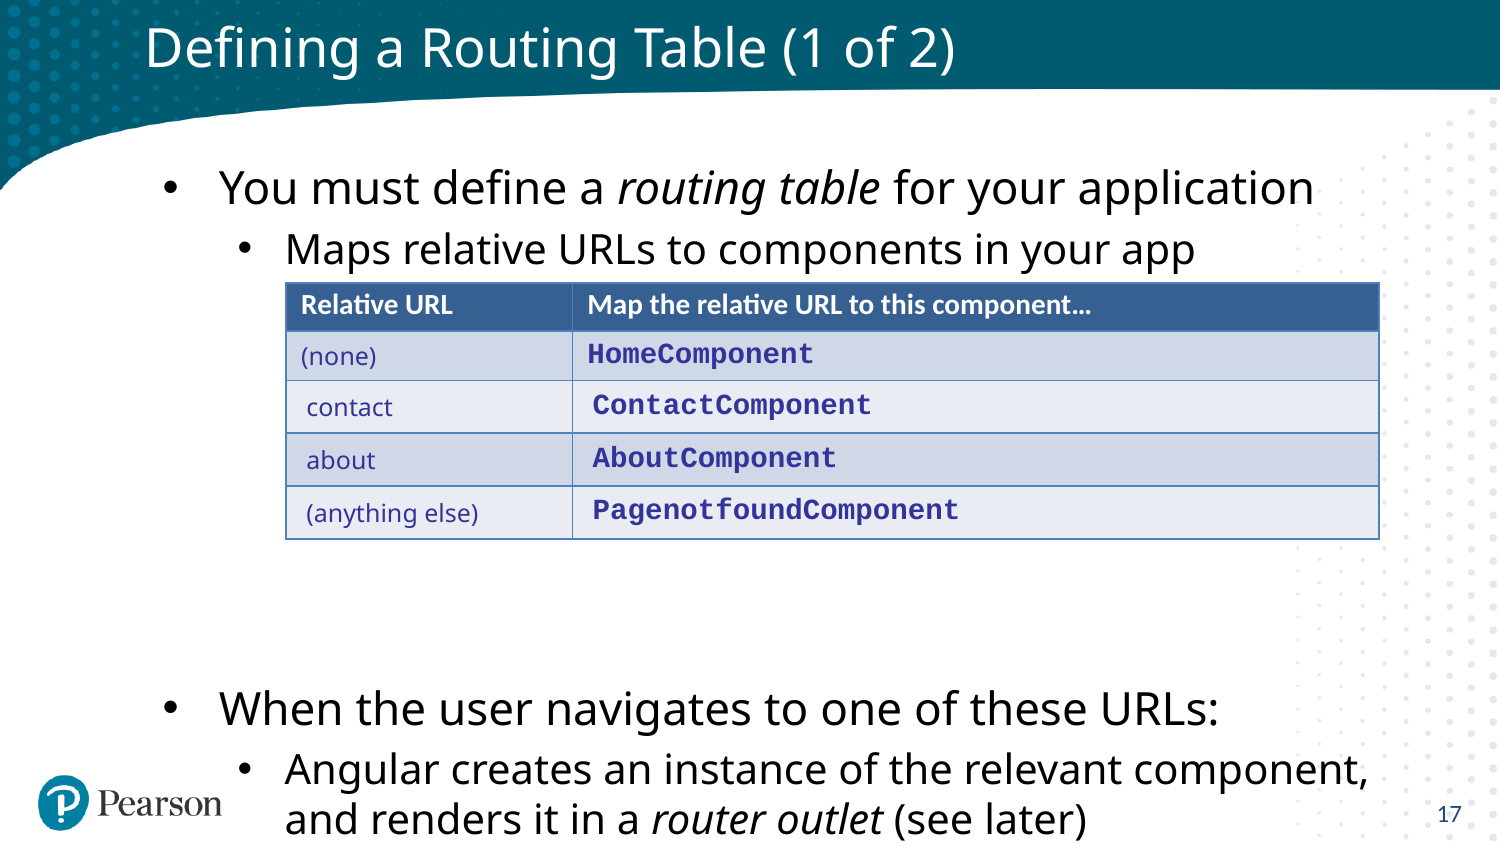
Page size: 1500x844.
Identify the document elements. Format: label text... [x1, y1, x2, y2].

text_box [275, 766, 505, 830]
table_header Relative URL [287, 284, 572, 330]
table_cell (anything else) [287, 487, 572, 538]
table_cell HomeComponent [573, 332, 1378, 380]
table_header Map the relative URL to this component… [573, 284, 1378, 330]
table_cell AboutComponent [573, 434, 1378, 485]
table_cell contact [287, 381, 572, 432]
table_cell ContactComponent [573, 381, 1378, 432]
text_box 17 [1406, 759, 1493, 835]
title Defining a Routing Table (1 of 2) [130, 6, 1369, 98]
picture [0, 90, 1500, 844]
table_cell about [287, 434, 572, 485]
text_box [572, 766, 928, 830]
table_cell PagenotfoundComponent [573, 487, 1378, 538]
list You must define a routing table for your application Maps relative URLs to components in your app When the user navigates to one of these URLs: Angular creates an instance of the relevant component, and renders it in a router outlet (see later) [147, 151, 1455, 766]
table_cell (none) [287, 332, 572, 380]
